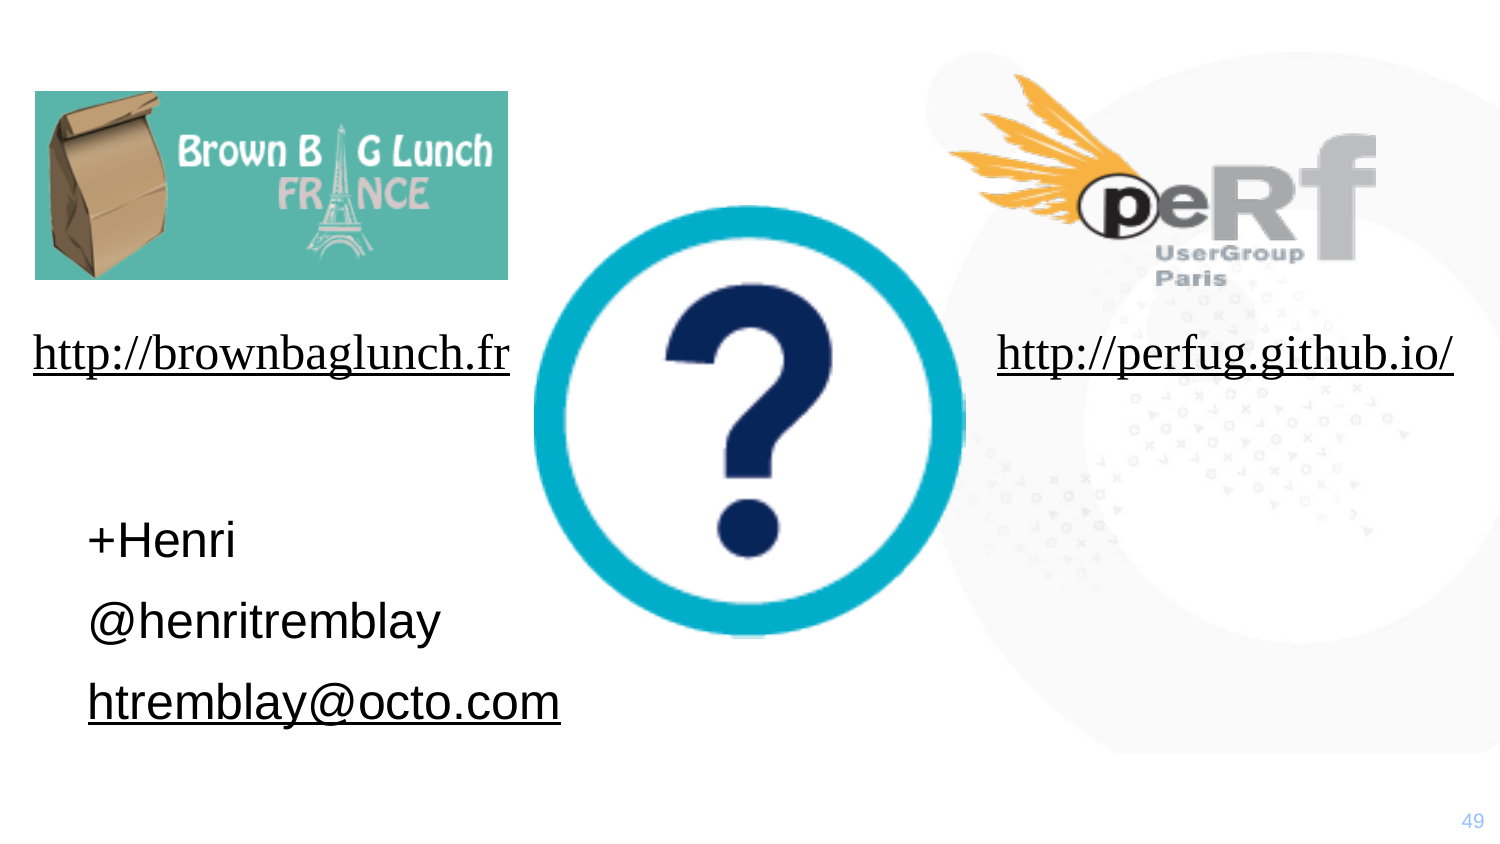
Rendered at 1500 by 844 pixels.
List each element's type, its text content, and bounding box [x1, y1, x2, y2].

picture [0, 0, 1500, 753]
text_box http://brownbaglunch.fr [0, 308, 529, 392]
text_box +Henri @henritremblay htremblay@octo.com [4, 499, 585, 778]
text_box http://perfug.github.io/ [973, 308, 1500, 392]
